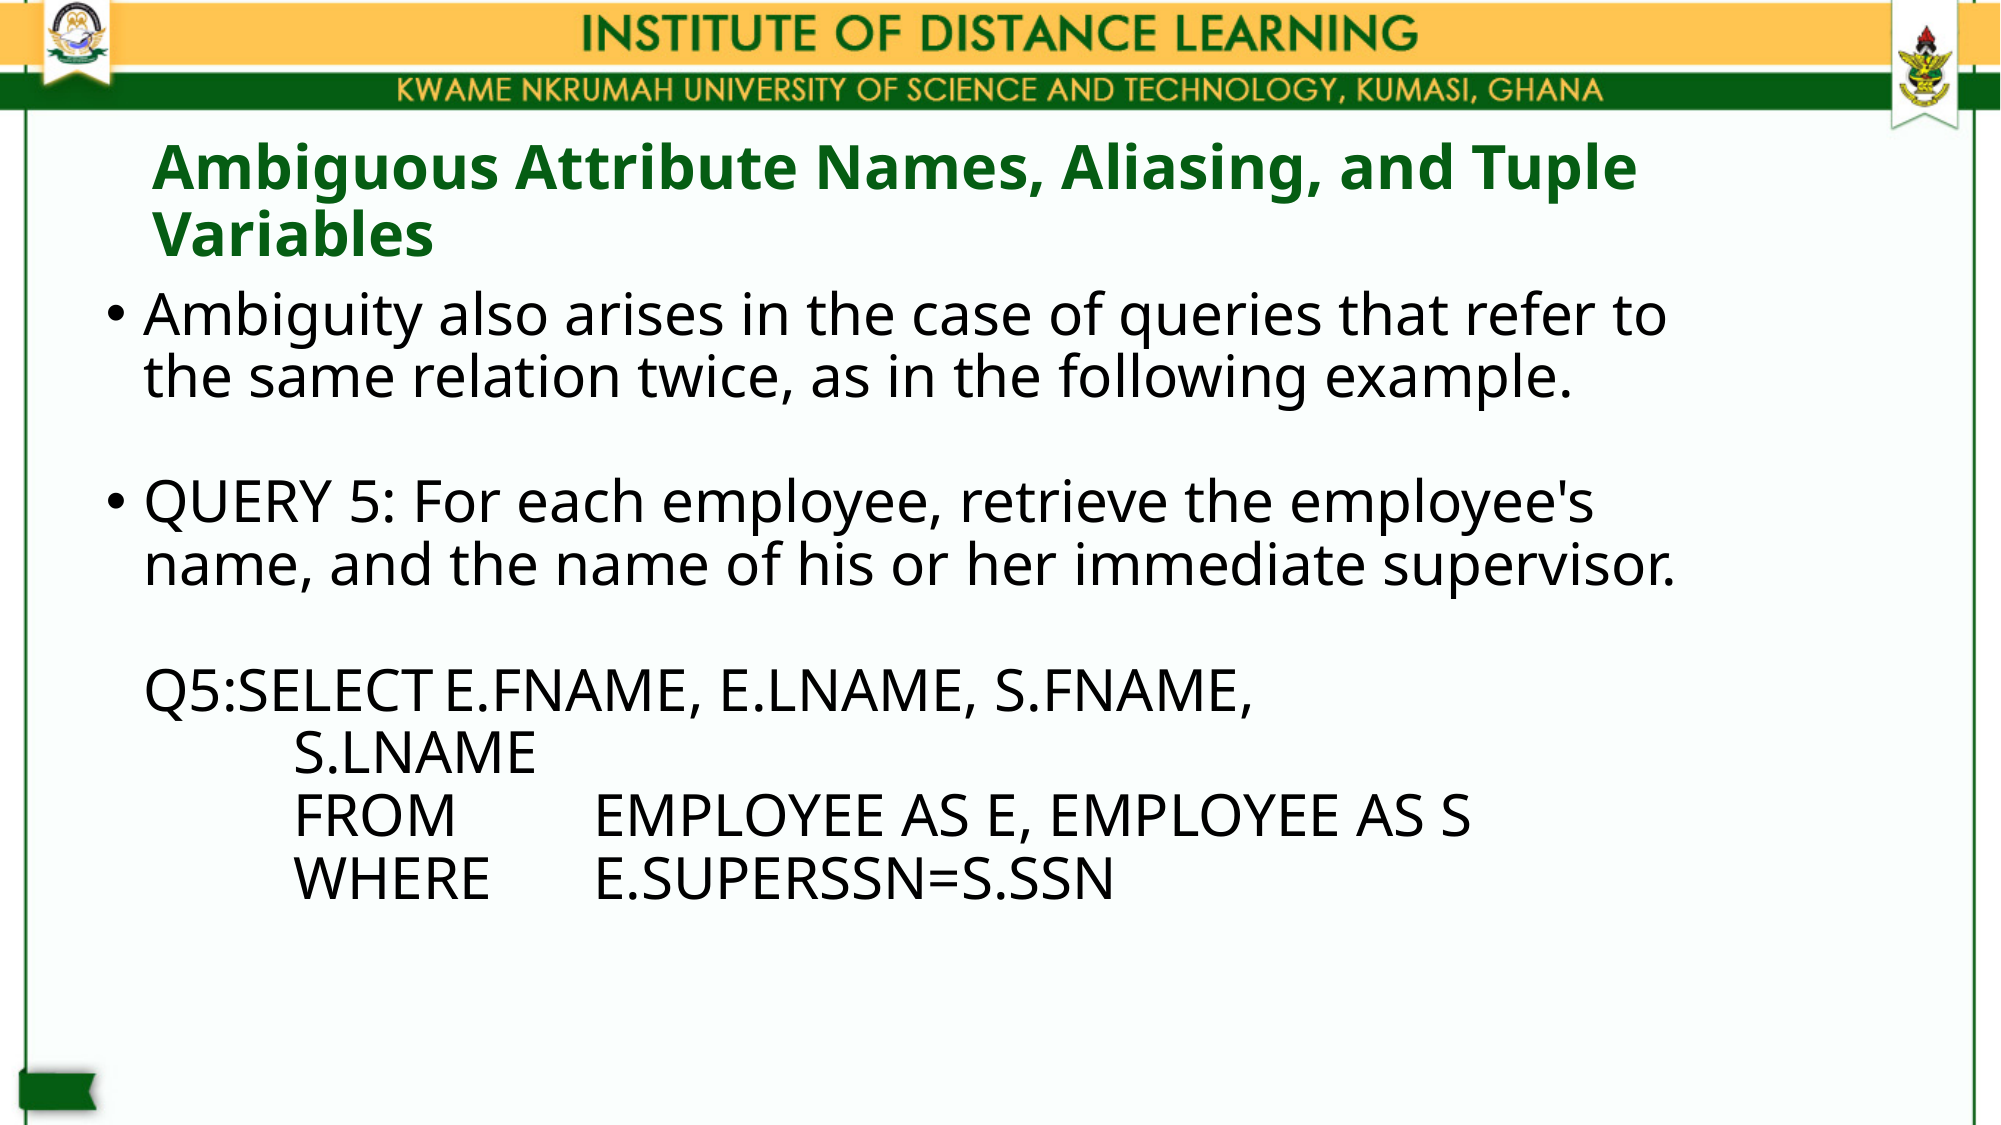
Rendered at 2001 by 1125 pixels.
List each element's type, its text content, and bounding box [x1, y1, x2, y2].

list Ambiguity also arises in the case of queries that refer to the same relation twice, as in the following example. QUERY 5: For each employee, retrieve the employee's name, and the name of his or her immediate supervisor. Q5:SELECT E.FNAME, E.LNAME, S.FNAME, S.LNAME FROM EMPLOYEE AS E, EMPLOYEE AS S WHERE E.SUPERSSN=S.SSN [90, 277, 1750, 1006]
picture [0, 0, 2001, 1125]
title Ambiguous Attribute Names, Aliasing, and Tuple Variables [137, 129, 1863, 278]
